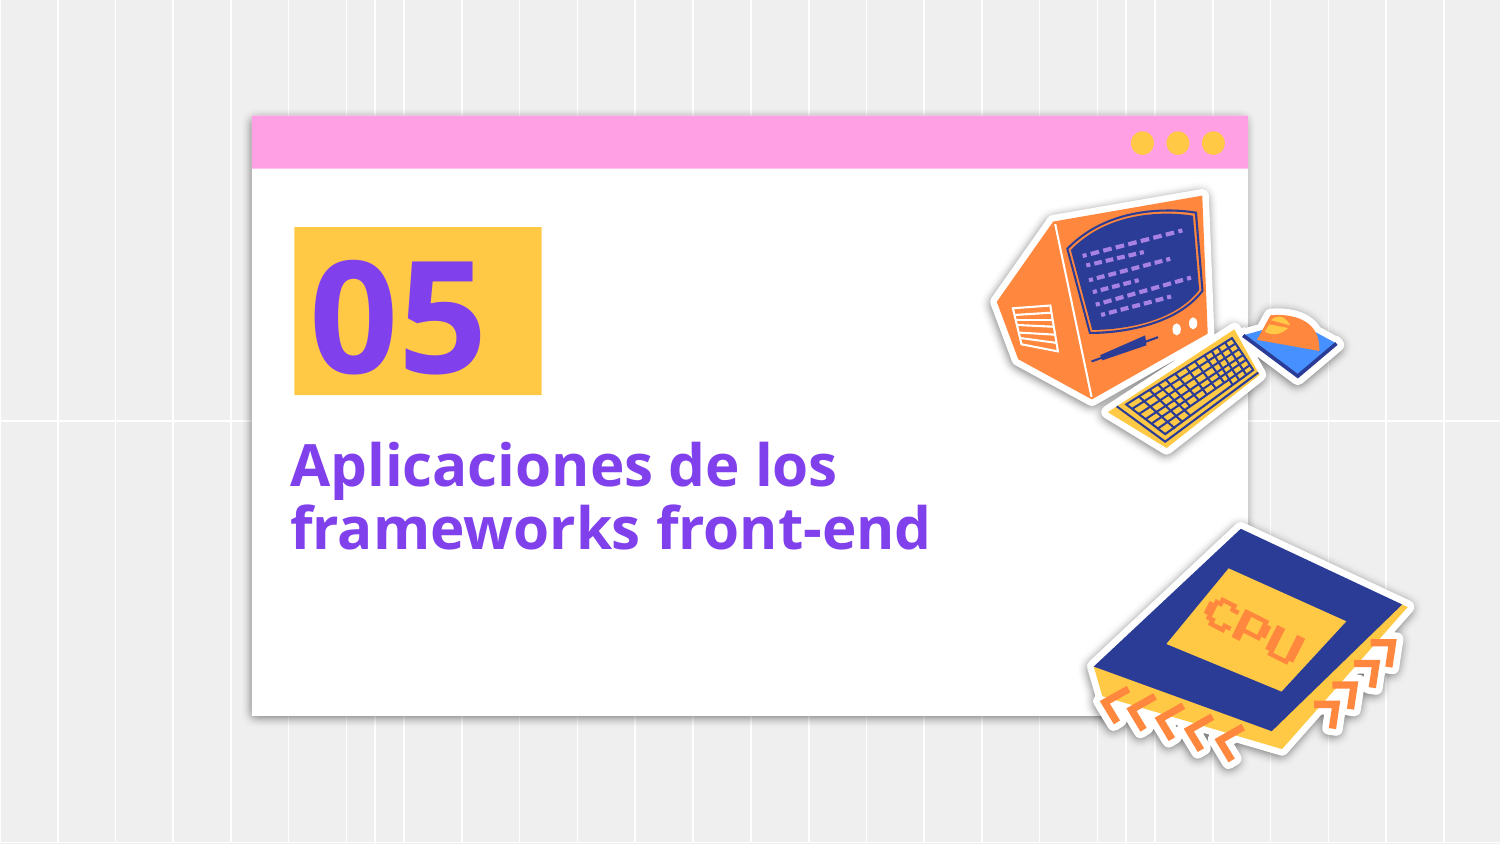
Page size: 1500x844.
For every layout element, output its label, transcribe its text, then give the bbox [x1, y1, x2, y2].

title 05 [294, 227, 542, 396]
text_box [1086, 521, 1415, 770]
title Aplicaciones de los frameworks front-end [275, 454, 1077, 577]
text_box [989, 188, 1345, 455]
